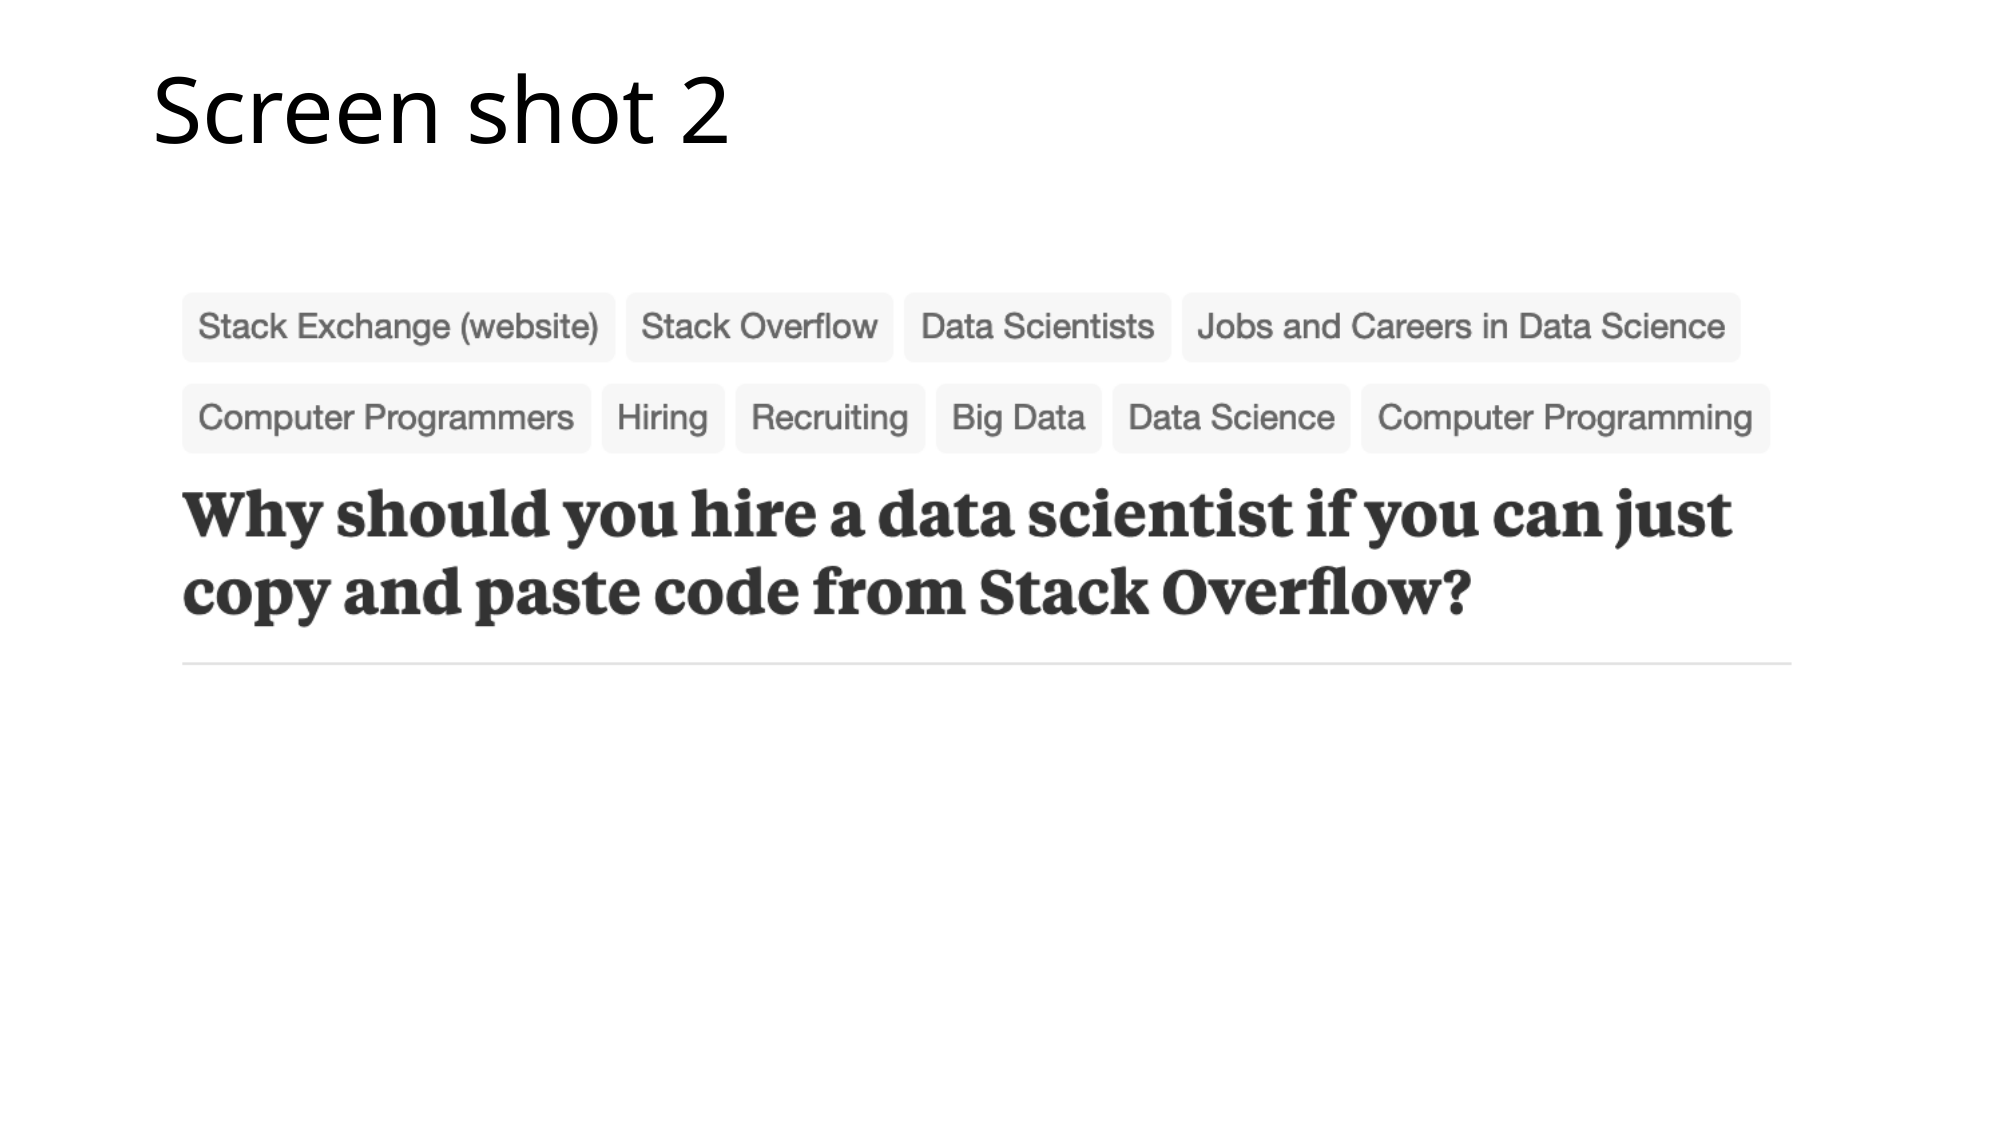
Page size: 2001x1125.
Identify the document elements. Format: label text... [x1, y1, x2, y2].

title Screen shot 2 [137, 59, 1863, 258]
picture [137, 258, 1880, 700]
